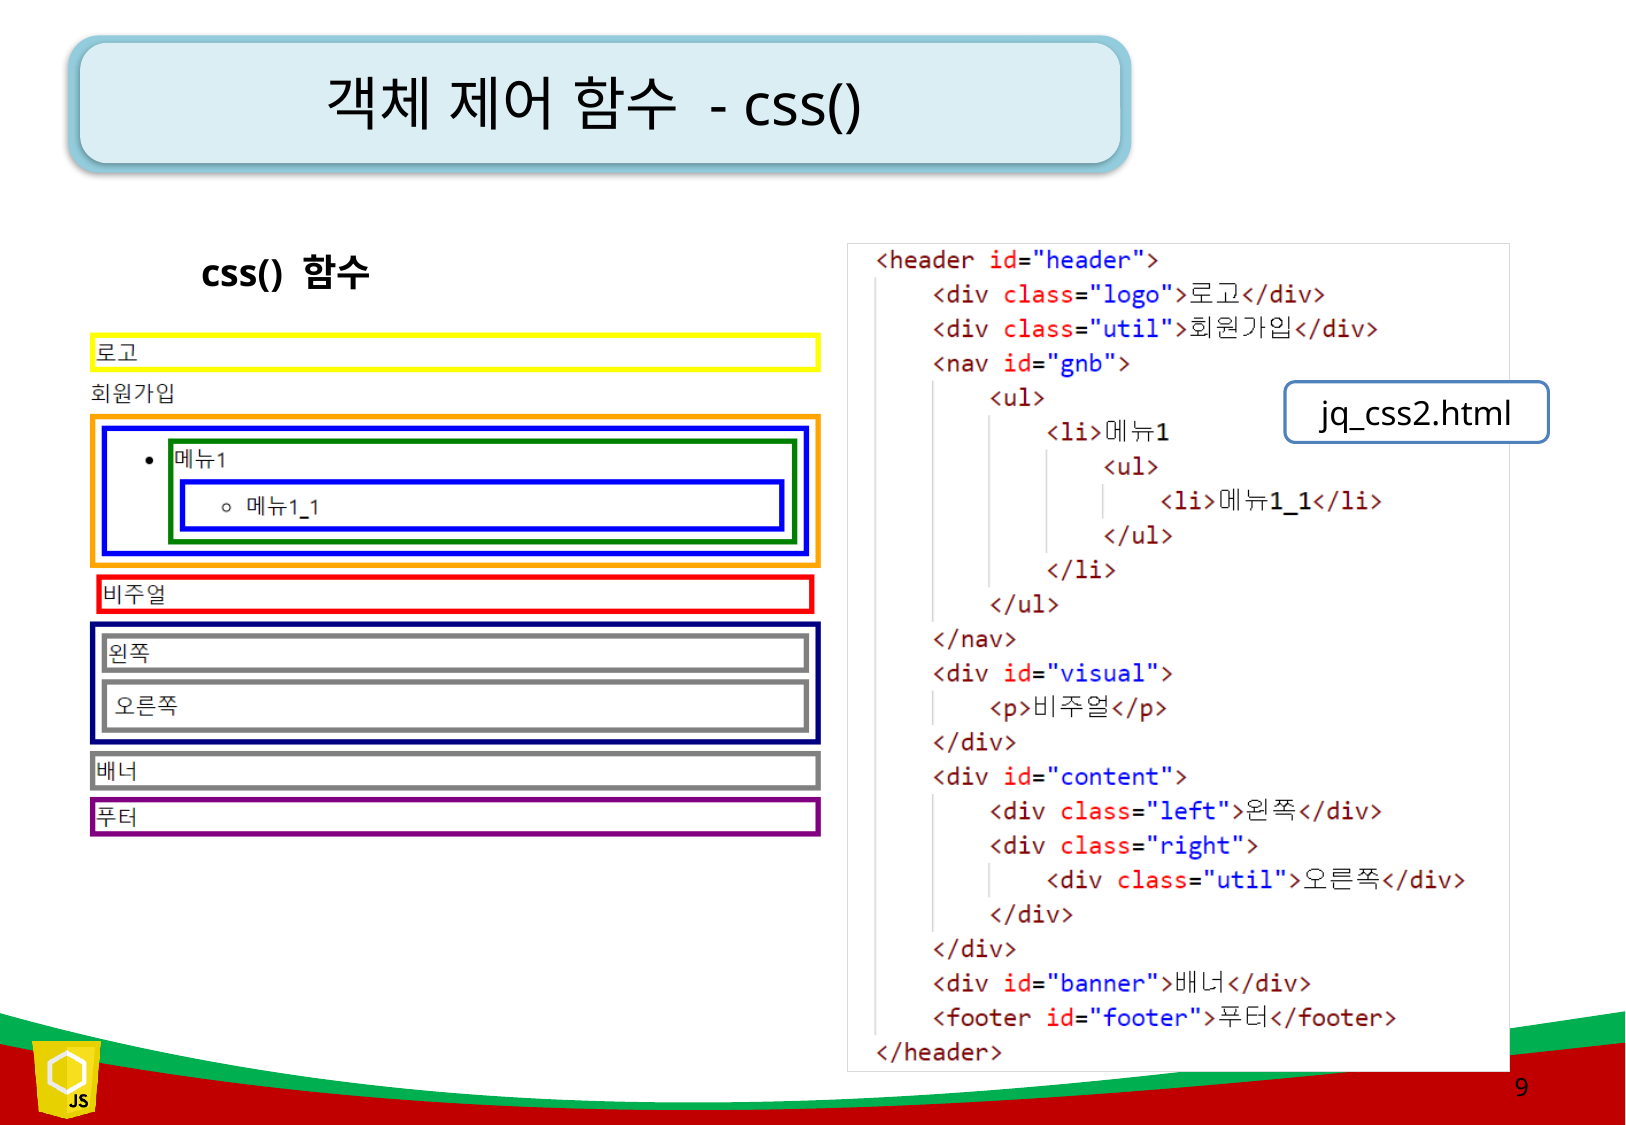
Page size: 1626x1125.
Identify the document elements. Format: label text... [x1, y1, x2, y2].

picture [75, 323, 838, 858]
slide_number 9 [1452, 1058, 1544, 1119]
text_box jq_css2.html [1514, 379, 1551, 445]
picture [847, 243, 1510, 1072]
title 객체 제어 함수 - css() [68, 32, 1121, 173]
text_box css() 함수 [186, 219, 1108, 302]
picture [32, 1041, 101, 1119]
